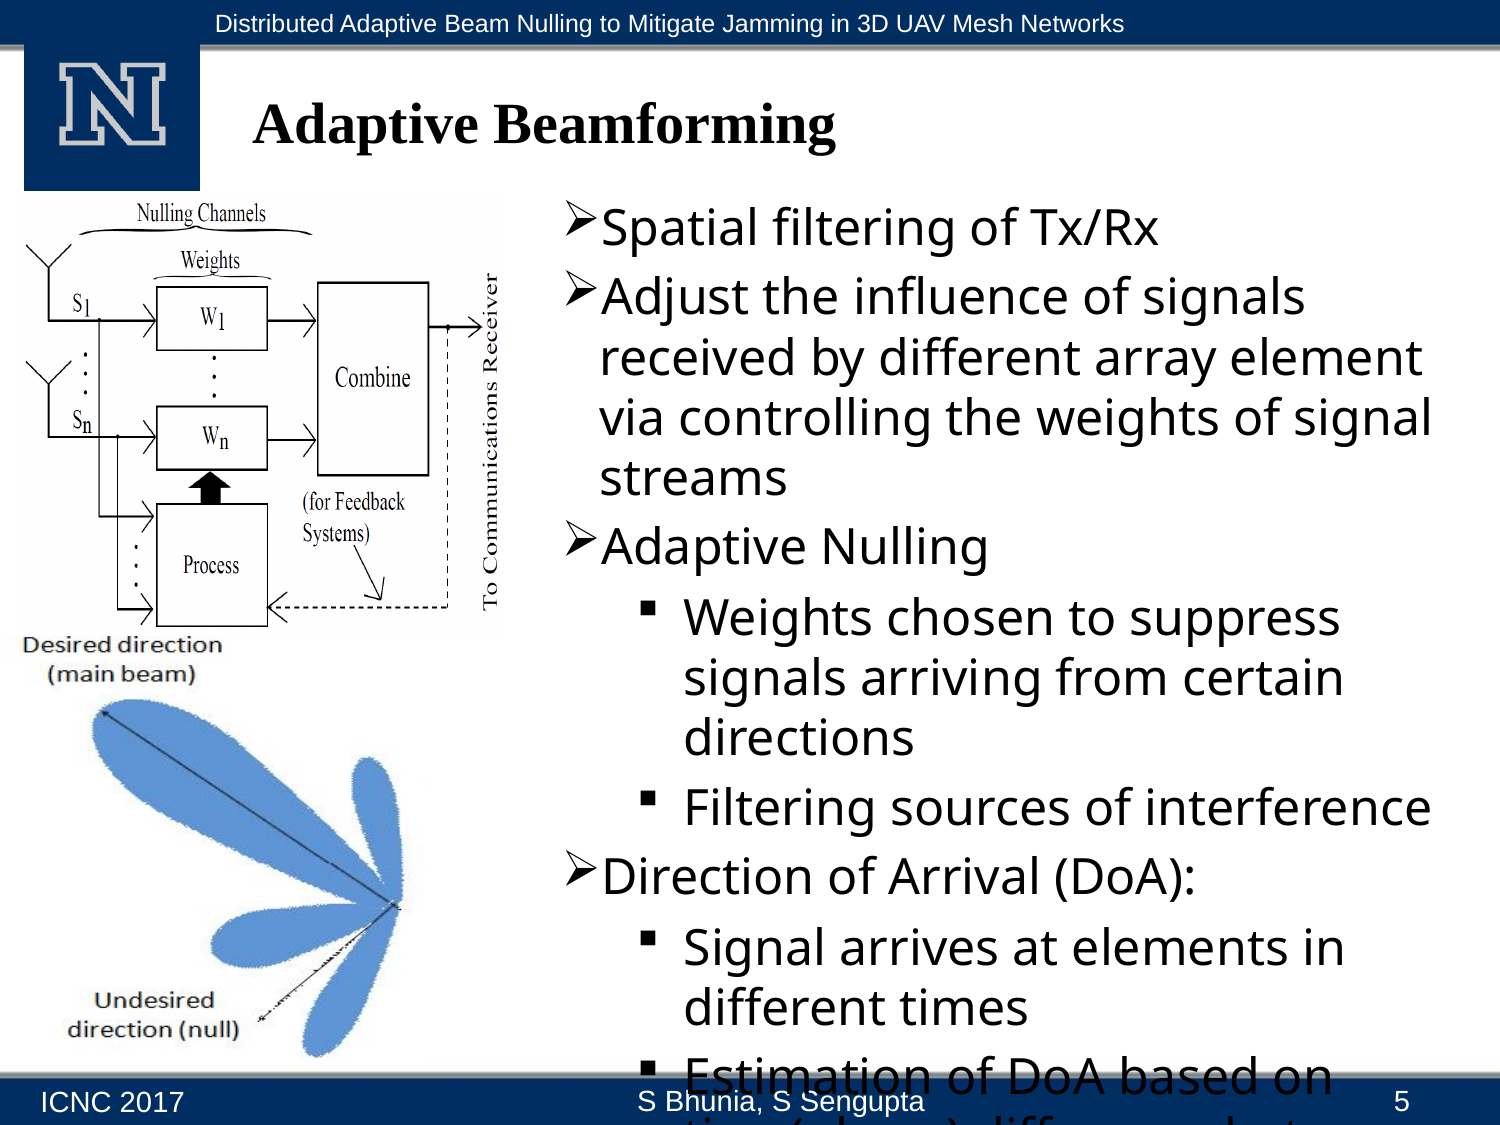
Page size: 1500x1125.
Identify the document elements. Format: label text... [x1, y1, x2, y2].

picture [0, 195, 1500, 1125]
title Adaptive Beamforming [237, 62, 1450, 188]
slide_number 5 [1074, 1074, 1426, 1125]
list Spatial filtering of Tx/Rx Adjust the influence of signals received by different array element via controlling the weights of signal streams Adaptive Nulling Weights chosen to suppress signals arriving from certain directions Filtering sources of interference Direction of Arrival (DoA): Signal arrives at elements in different times Estimation of DoA based on time(phase) difference between elements [546, 187, 1450, 1038]
picture [0, 0, 1500, 191]
